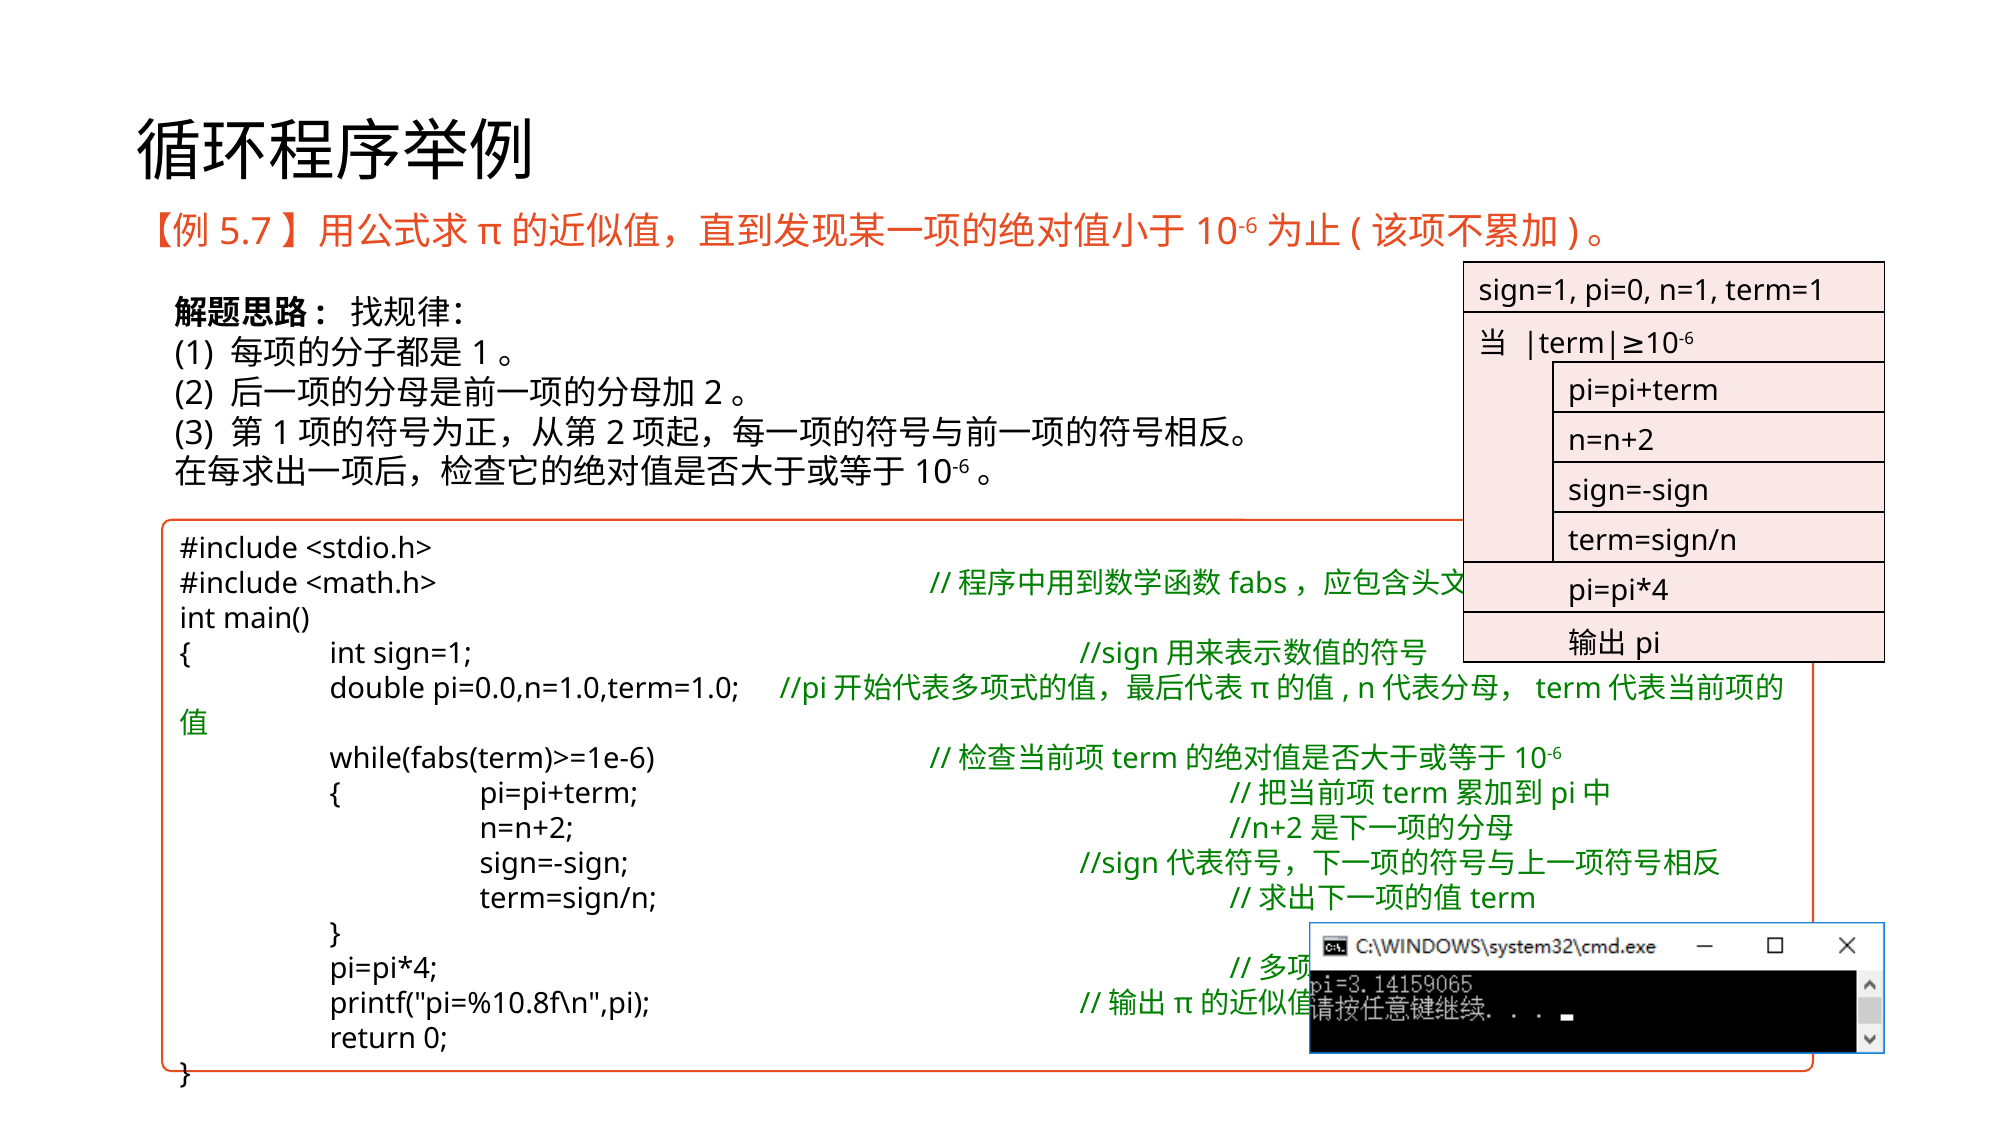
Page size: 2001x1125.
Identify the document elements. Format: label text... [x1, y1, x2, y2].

table_cell pi=pi+term [1554, 363, 1884, 411]
table_cell [1464, 613, 1553, 661]
title 循环程序举例 [120, 44, 1846, 262]
table_cell [1464, 563, 1553, 611]
table_header sign=1, pi=0, n=1, term=1 [1464, 263, 1884, 311]
table_cell [1464, 362, 1552, 561]
text_box 解题思路: 找规律： (1) 每项的分子都是1。 (2) 后一项的分母是前一项的分母加2。 (3) 第1项的符号为正，从第2项起，每一项的符号与前一项的符号相反。 在每求出一项后，检查它的绝对值是否大于或等于10-6。 [160, 283, 1463, 498]
picture [1309, 922, 1885, 1054]
table_cell 输出pi [1553, 613, 1884, 661]
table_cell term=sign/n [1554, 513, 1884, 561]
table_cell sign=-sign [1554, 463, 1884, 511]
table_cell pi=pi*4 [1553, 563, 1884, 611]
table_cell 当 |term|≥10-6 [1464, 313, 1884, 362]
text_box #include <stdio.h> #include <math.h> //程序中用到数学函数fabs，应包含头文件math.h int main() { int sign=1; //sign用来表示数值的符号 double pi=0.0,n=1.0,term=1.0; //pi开始代表多项式的值，最后代表π的值, n代表分母，term代表当前项的值 while(fabs(term)>=1e-6) //检查当前项term的绝对值是否大于或等于10-6 { pi=pi+term; //把当前项term累加到pi中 n=n+2; //n+2是下一项的分母 sign=-sign; //sign代表符号，下一项的符号与上一项符号相反 term=sign/n; //求出下一项的值term } pi=pi*4; //多项式的和pi乘以4，才是π的近似值 printf("pi=%10.8f\n",pi); //输出π的近似值 return 0; } [161, 518, 1815, 1073]
table_cell n=n+2 [1554, 413, 1884, 461]
